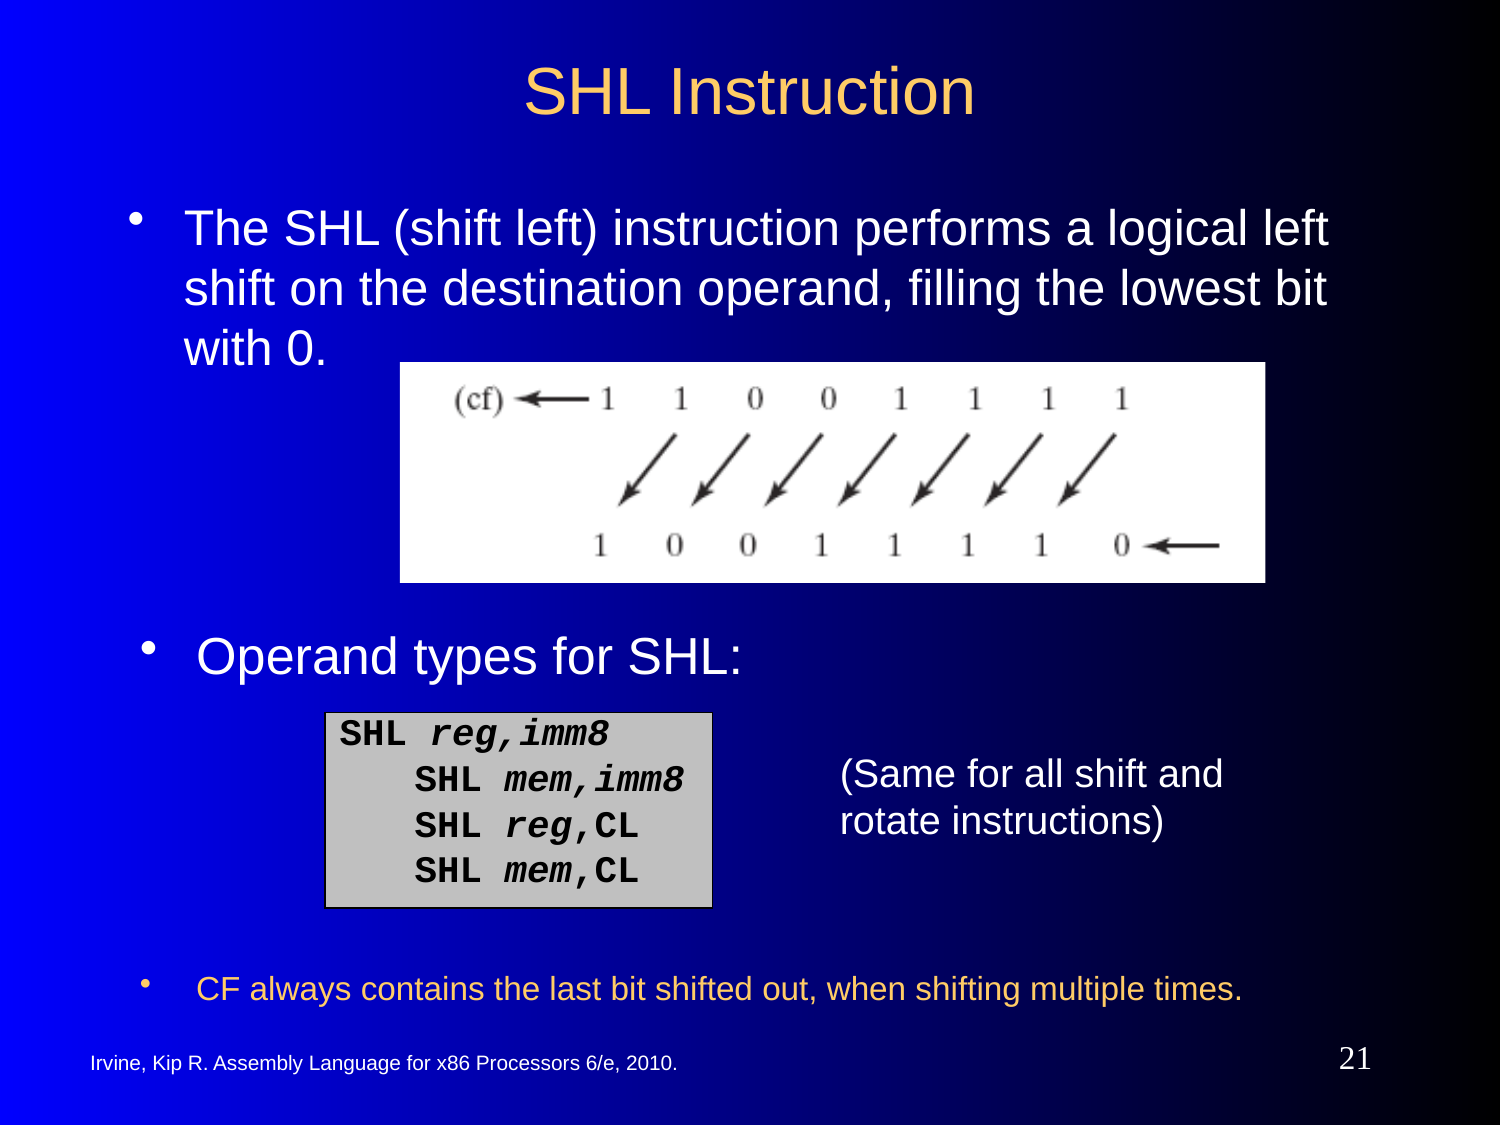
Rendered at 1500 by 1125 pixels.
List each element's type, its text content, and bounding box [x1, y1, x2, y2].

footer Irvine, Kip R. Assembly Language for x86 Processors 6/e, 2010. [75, 1037, 800, 1088]
list The SHL (shift left) instruction performs a logical left shift on the destination operand, filling the lowest bit with 0. [112, 187, 1388, 425]
text_box (Same for all shift and rotate instructions) [825, 724, 1313, 865]
picture [399, 362, 1266, 584]
text_box SHL reg,imm8 SHL mem,imm8 SHL reg,CL SHL mem,CL [324, 712, 713, 908]
slide_number 21 [1224, 1025, 1388, 1088]
title SHL Instruction [112, 37, 1388, 138]
text_box Operand types for SHL: CF always contains the last bit shifted out, when shifting multiple times. [125, 600, 1375, 1030]
